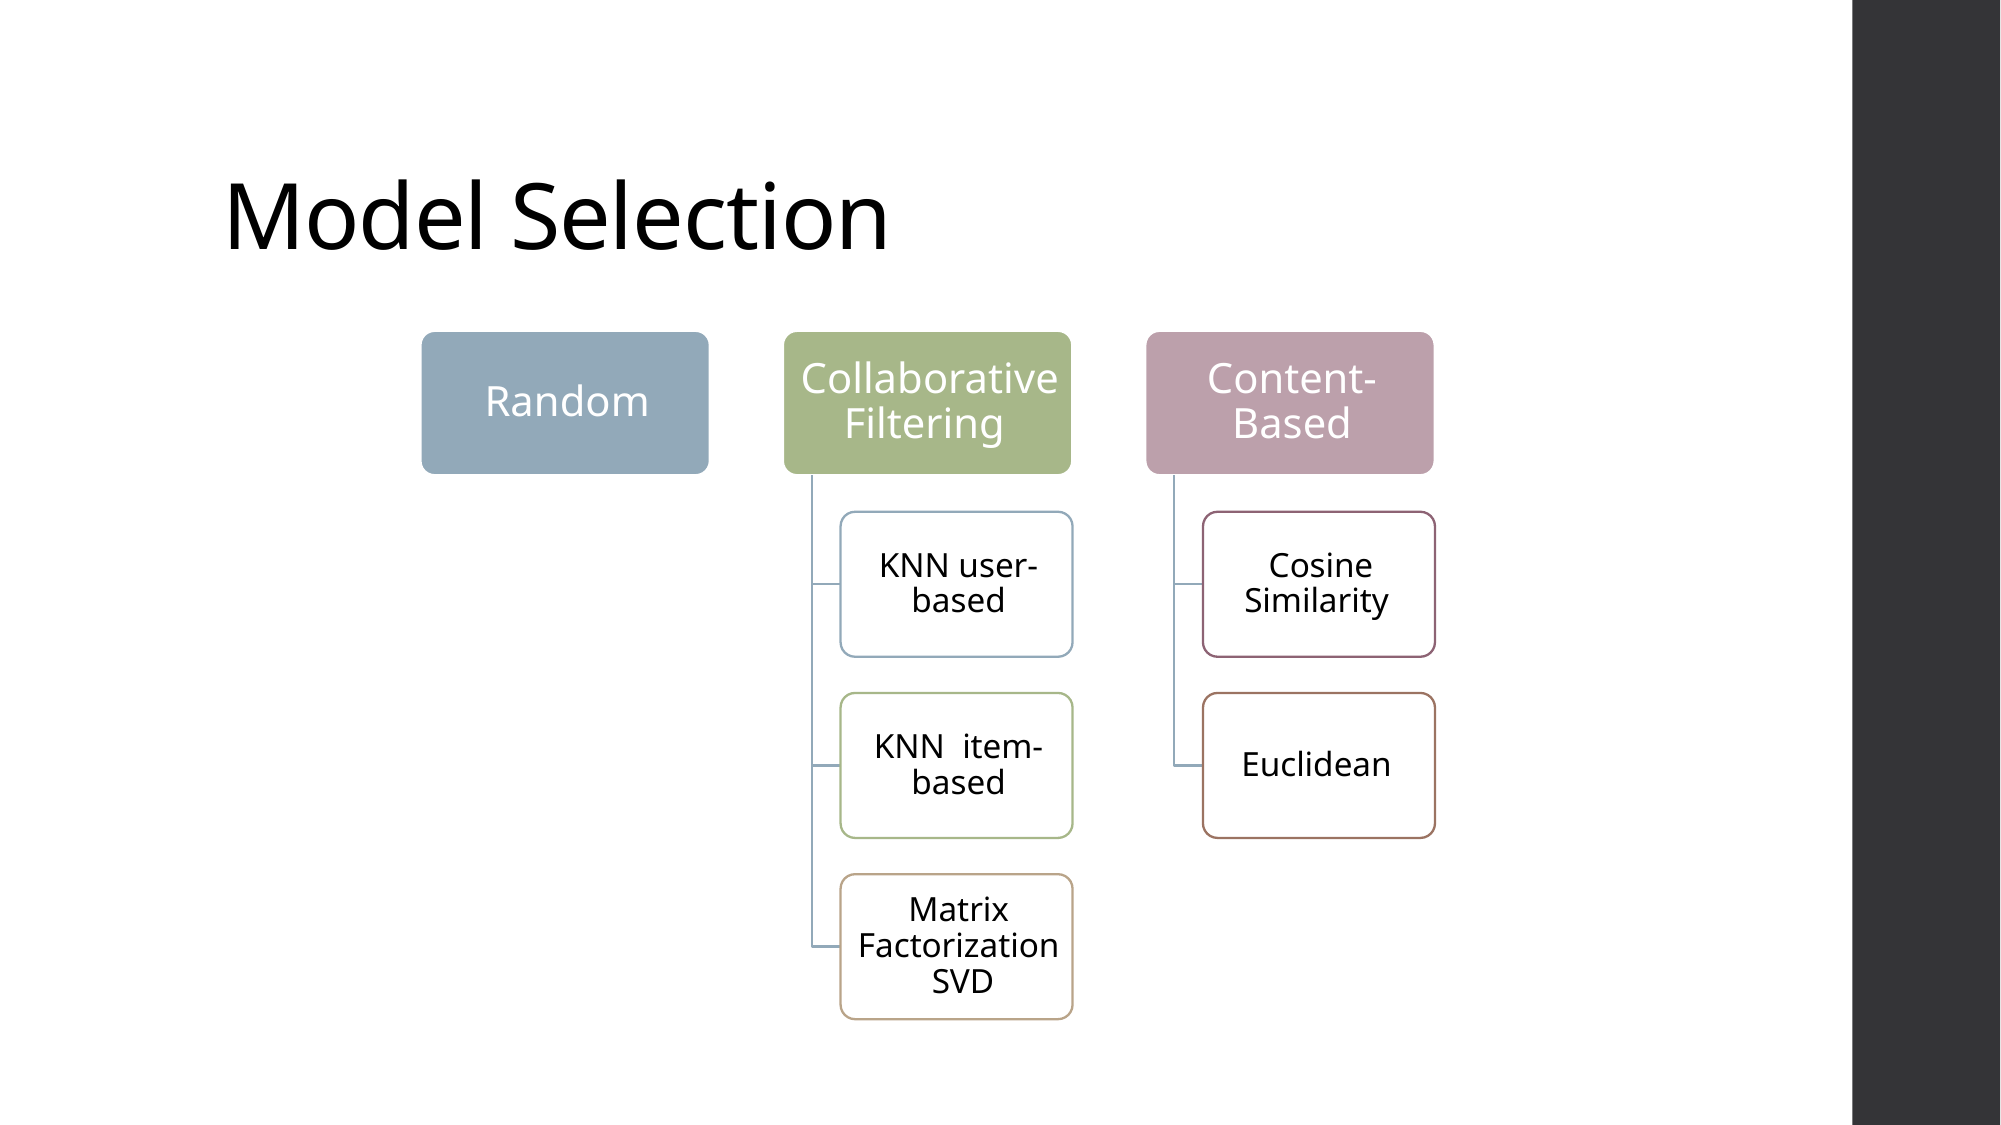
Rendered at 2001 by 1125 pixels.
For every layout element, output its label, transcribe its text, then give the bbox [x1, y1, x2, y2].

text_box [206, 329, 1649, 1020]
title Model Selection [206, 60, 1797, 278]
